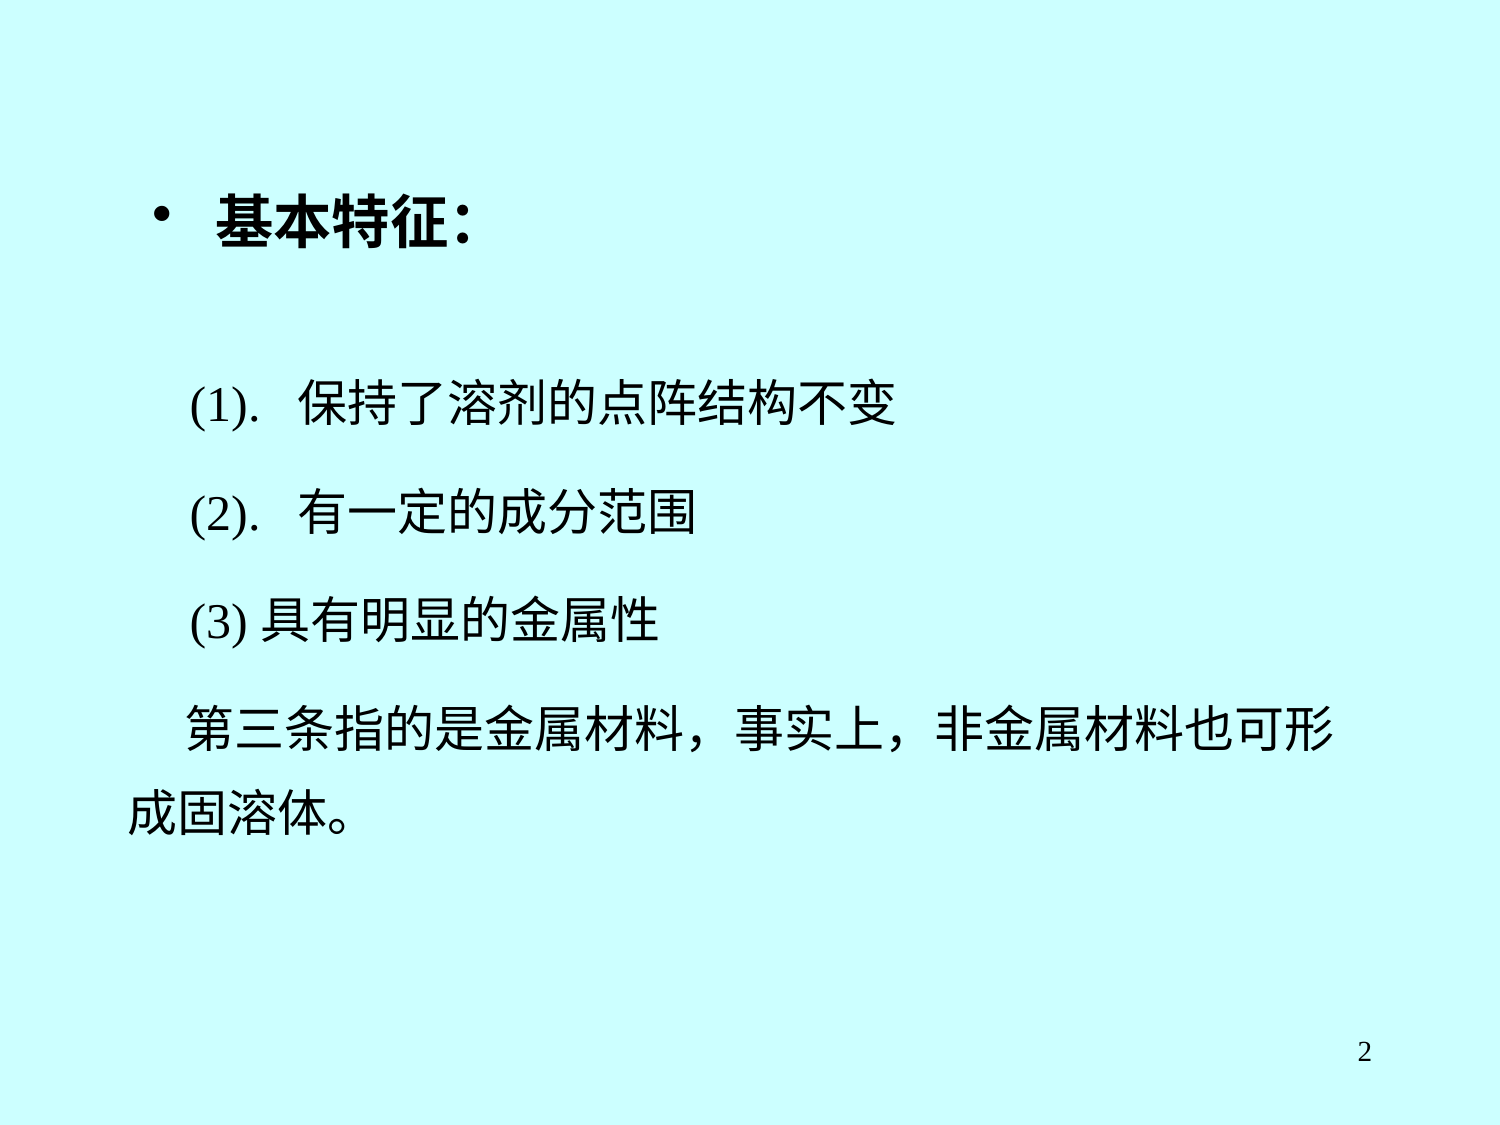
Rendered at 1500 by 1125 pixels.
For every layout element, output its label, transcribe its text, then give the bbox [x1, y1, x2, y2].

slide_number 2 [1074, 1025, 1388, 1100]
text_box (1). 保持了溶剂的点阵结构不变 (2). 有一定的成分范围 (3)具有明显的金属性 第三条指的是金属材料，事实上，非金属材料也可形成固溶体。 [112, 339, 1388, 850]
text_box 基本特征： [137, 149, 522, 263]
